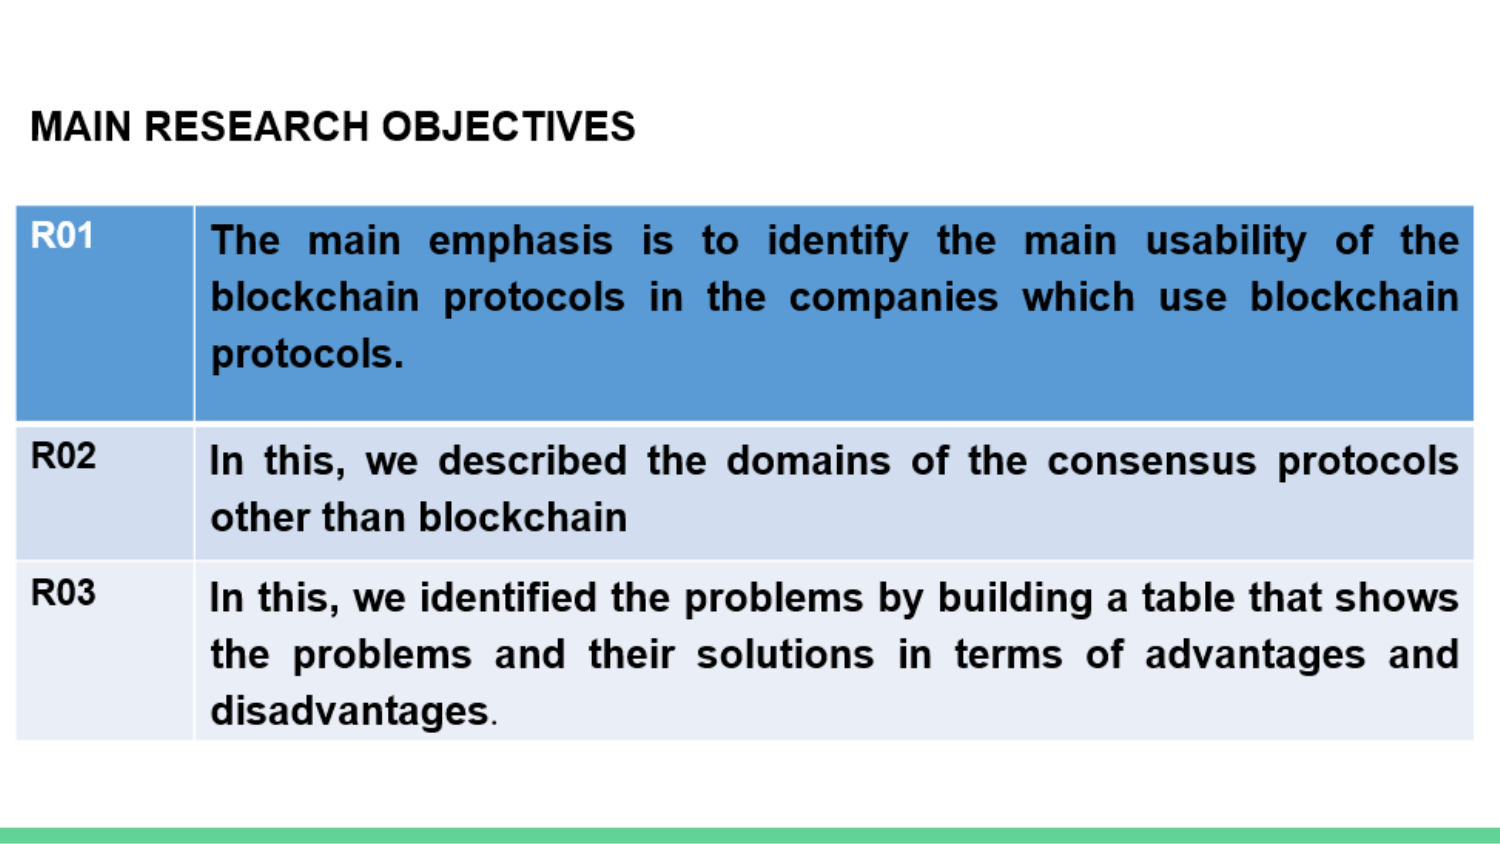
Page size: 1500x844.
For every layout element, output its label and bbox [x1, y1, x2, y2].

picture [0, 64, 1500, 766]
